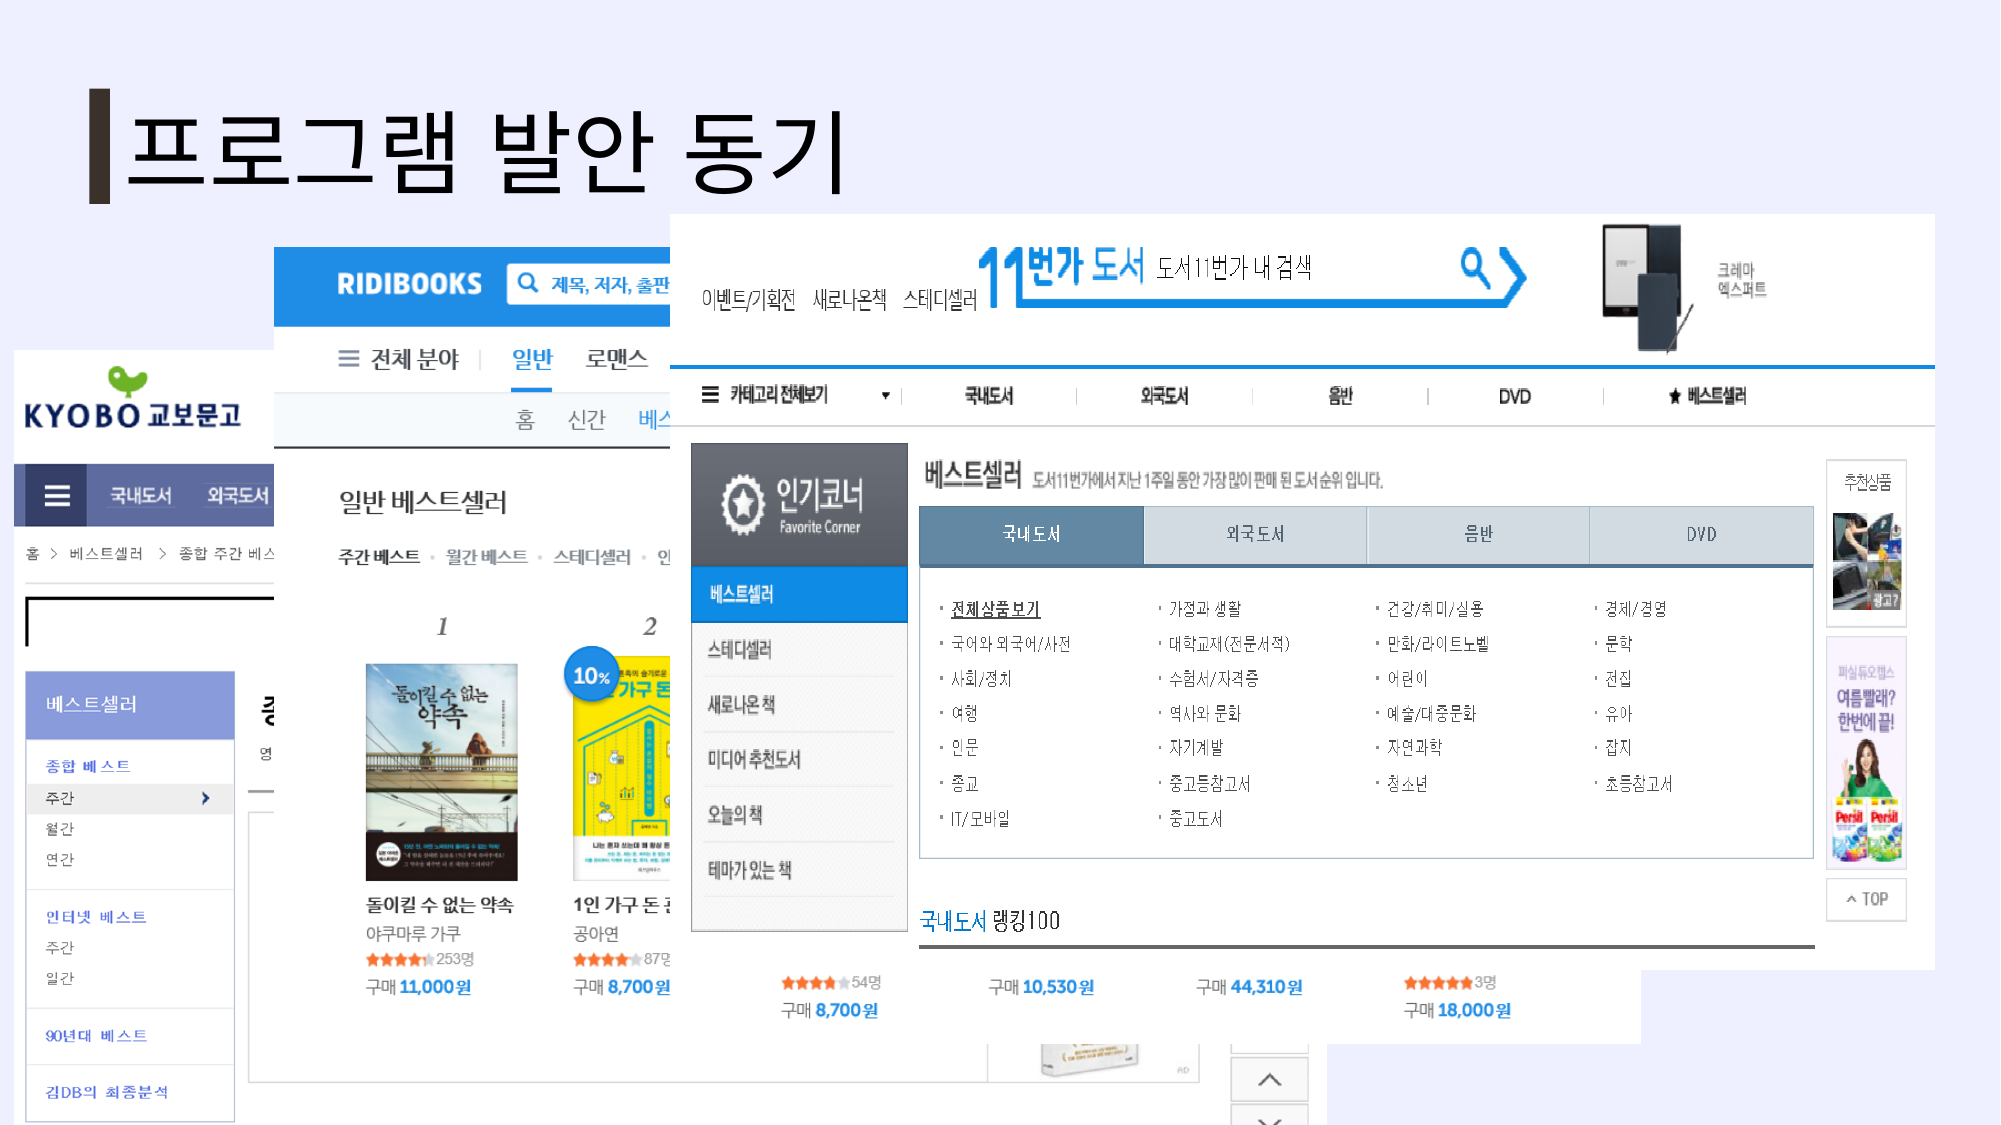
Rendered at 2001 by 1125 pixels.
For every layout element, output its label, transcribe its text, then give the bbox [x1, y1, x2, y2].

text_box [88, 88, 109, 205]
picture [14, 214, 1935, 1125]
text_box 프로그램 발안 동기 [109, 88, 951, 214]
